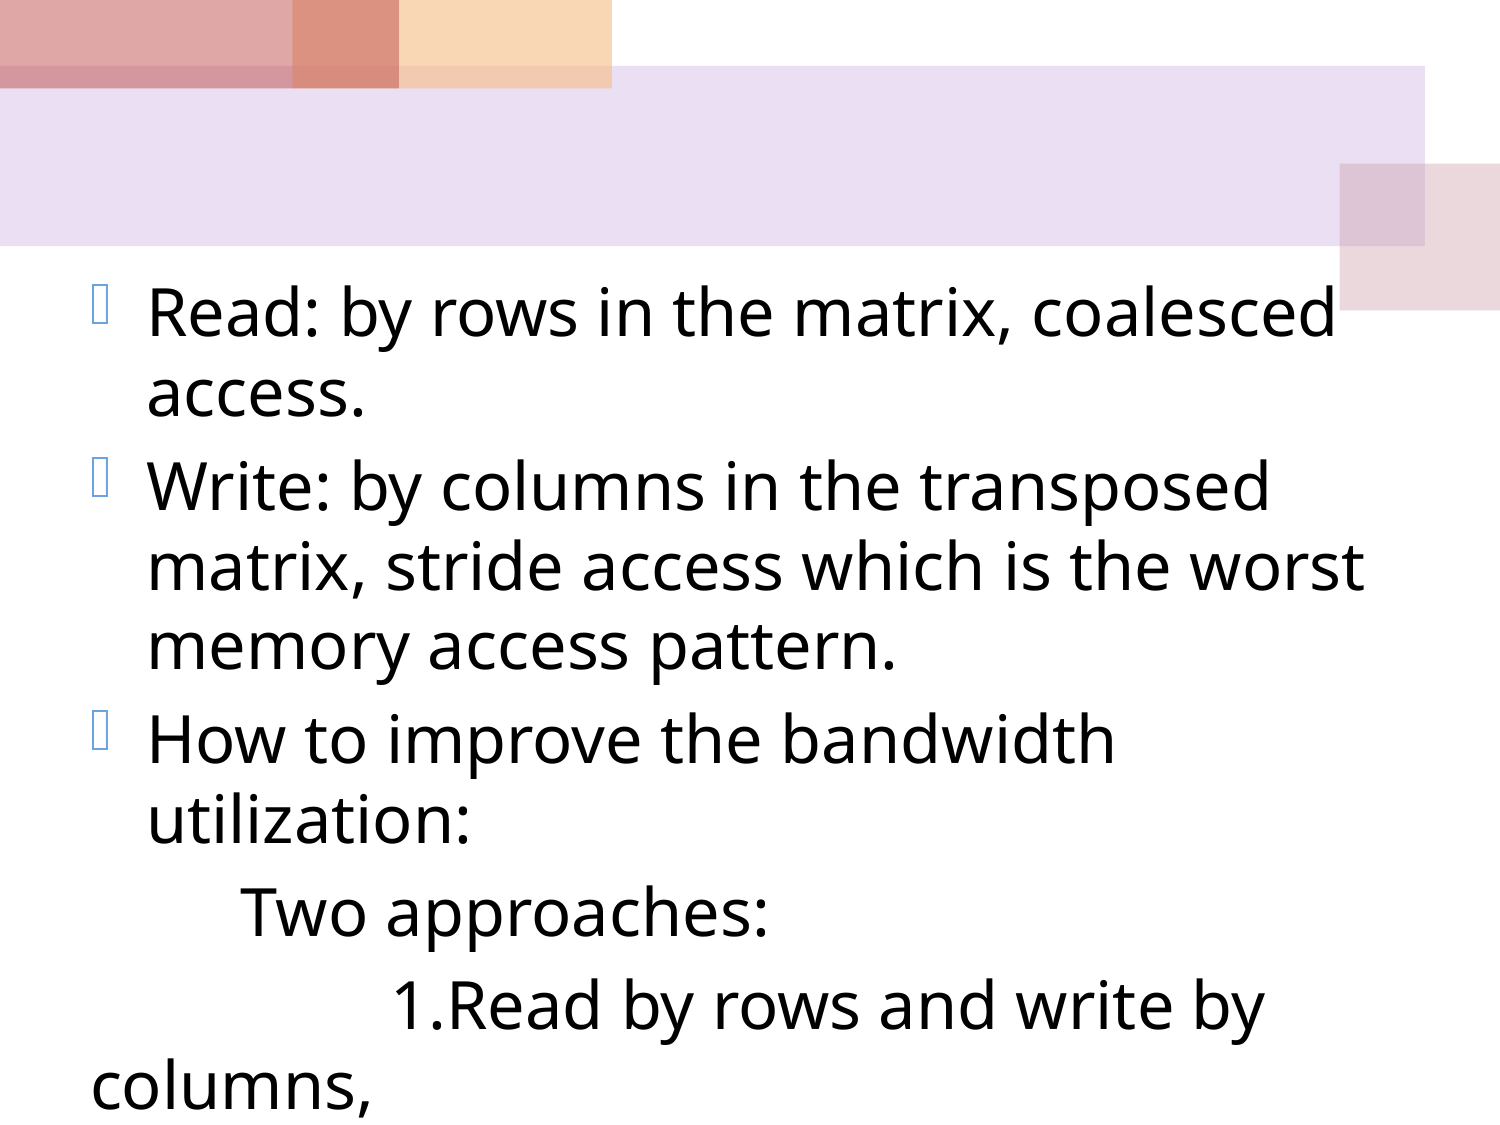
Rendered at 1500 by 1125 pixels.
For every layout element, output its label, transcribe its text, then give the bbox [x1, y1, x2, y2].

list Read: by rows in the matrix, coalesced access. Write: by columns in the transposed matrix, stride access which is the worst memory access pattern. How to improve the bandwidth utilization: Two approaches: 1.Read by rows and write by columns, 2.Read by columns and write by rows. [75, 262, 1425, 1005]
